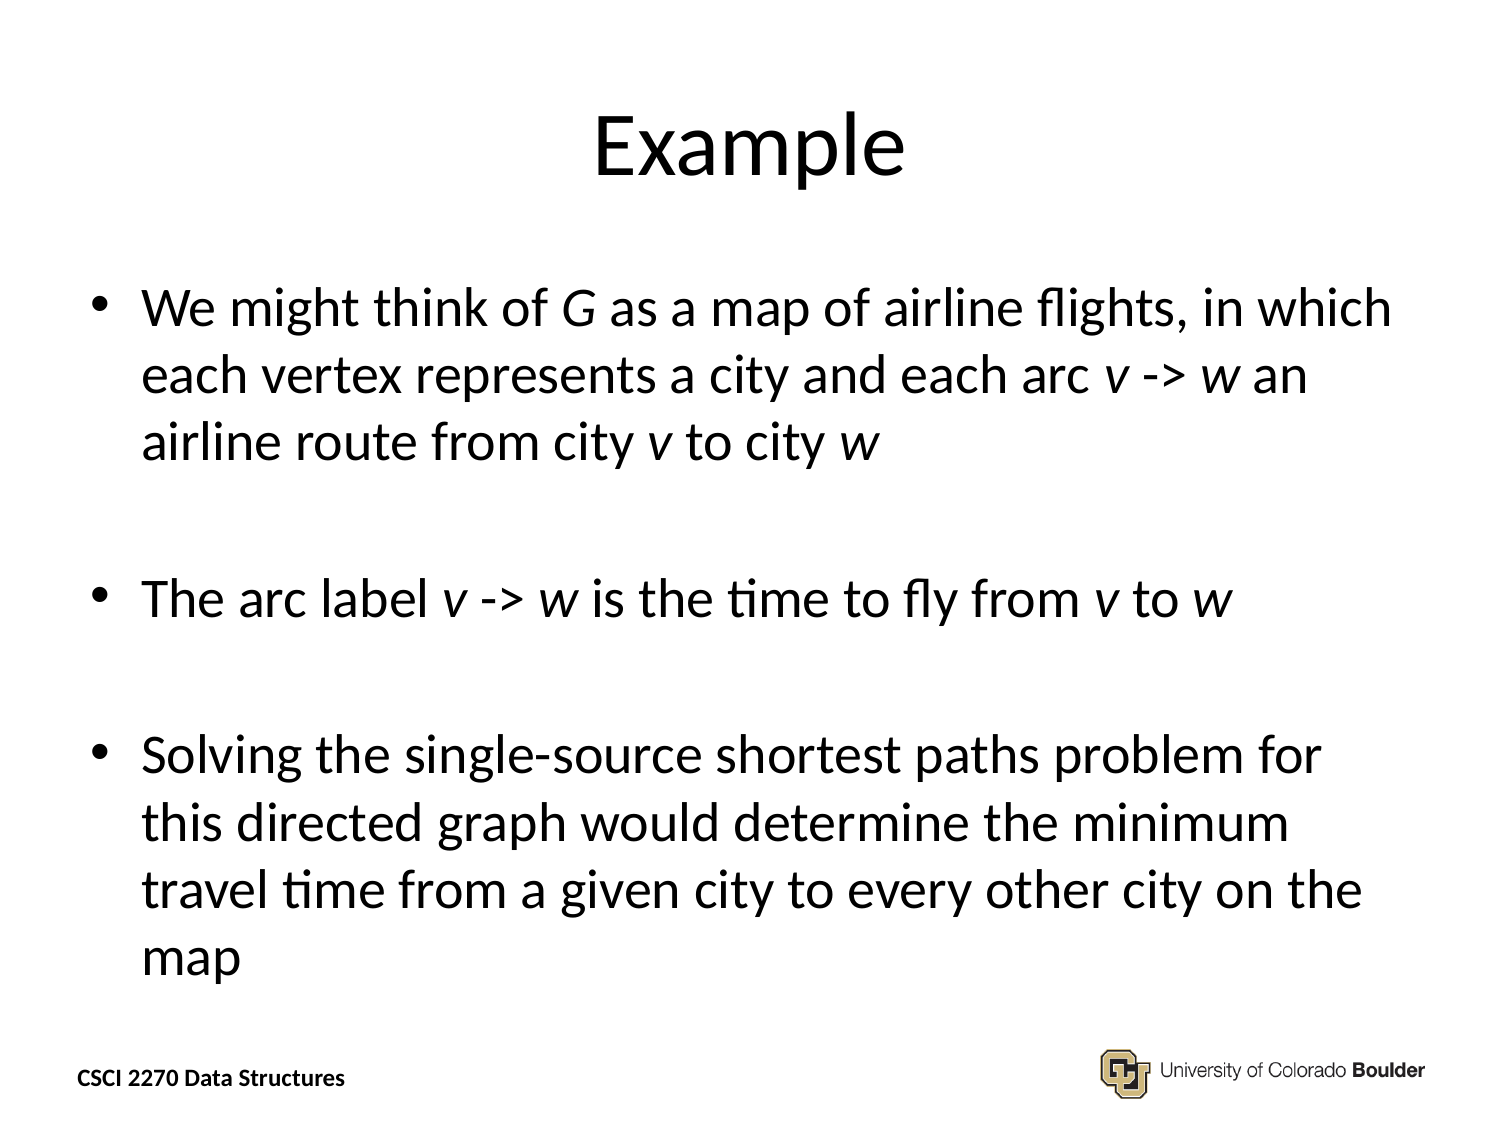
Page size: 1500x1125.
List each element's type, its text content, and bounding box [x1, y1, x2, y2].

list We might think of G as a map of airline flights, in which each vertex represents a city and each arc v -> w an airline route from city v to city w The arc label v -> w is the time to fly from v to w Solving the single-source shortest paths problem for this directed graph would determine the minimum travel time from a given city to every other city on the map [75, 262, 1425, 1005]
picture [1100, 1049, 1425, 1099]
title Example [75, 45, 1425, 233]
